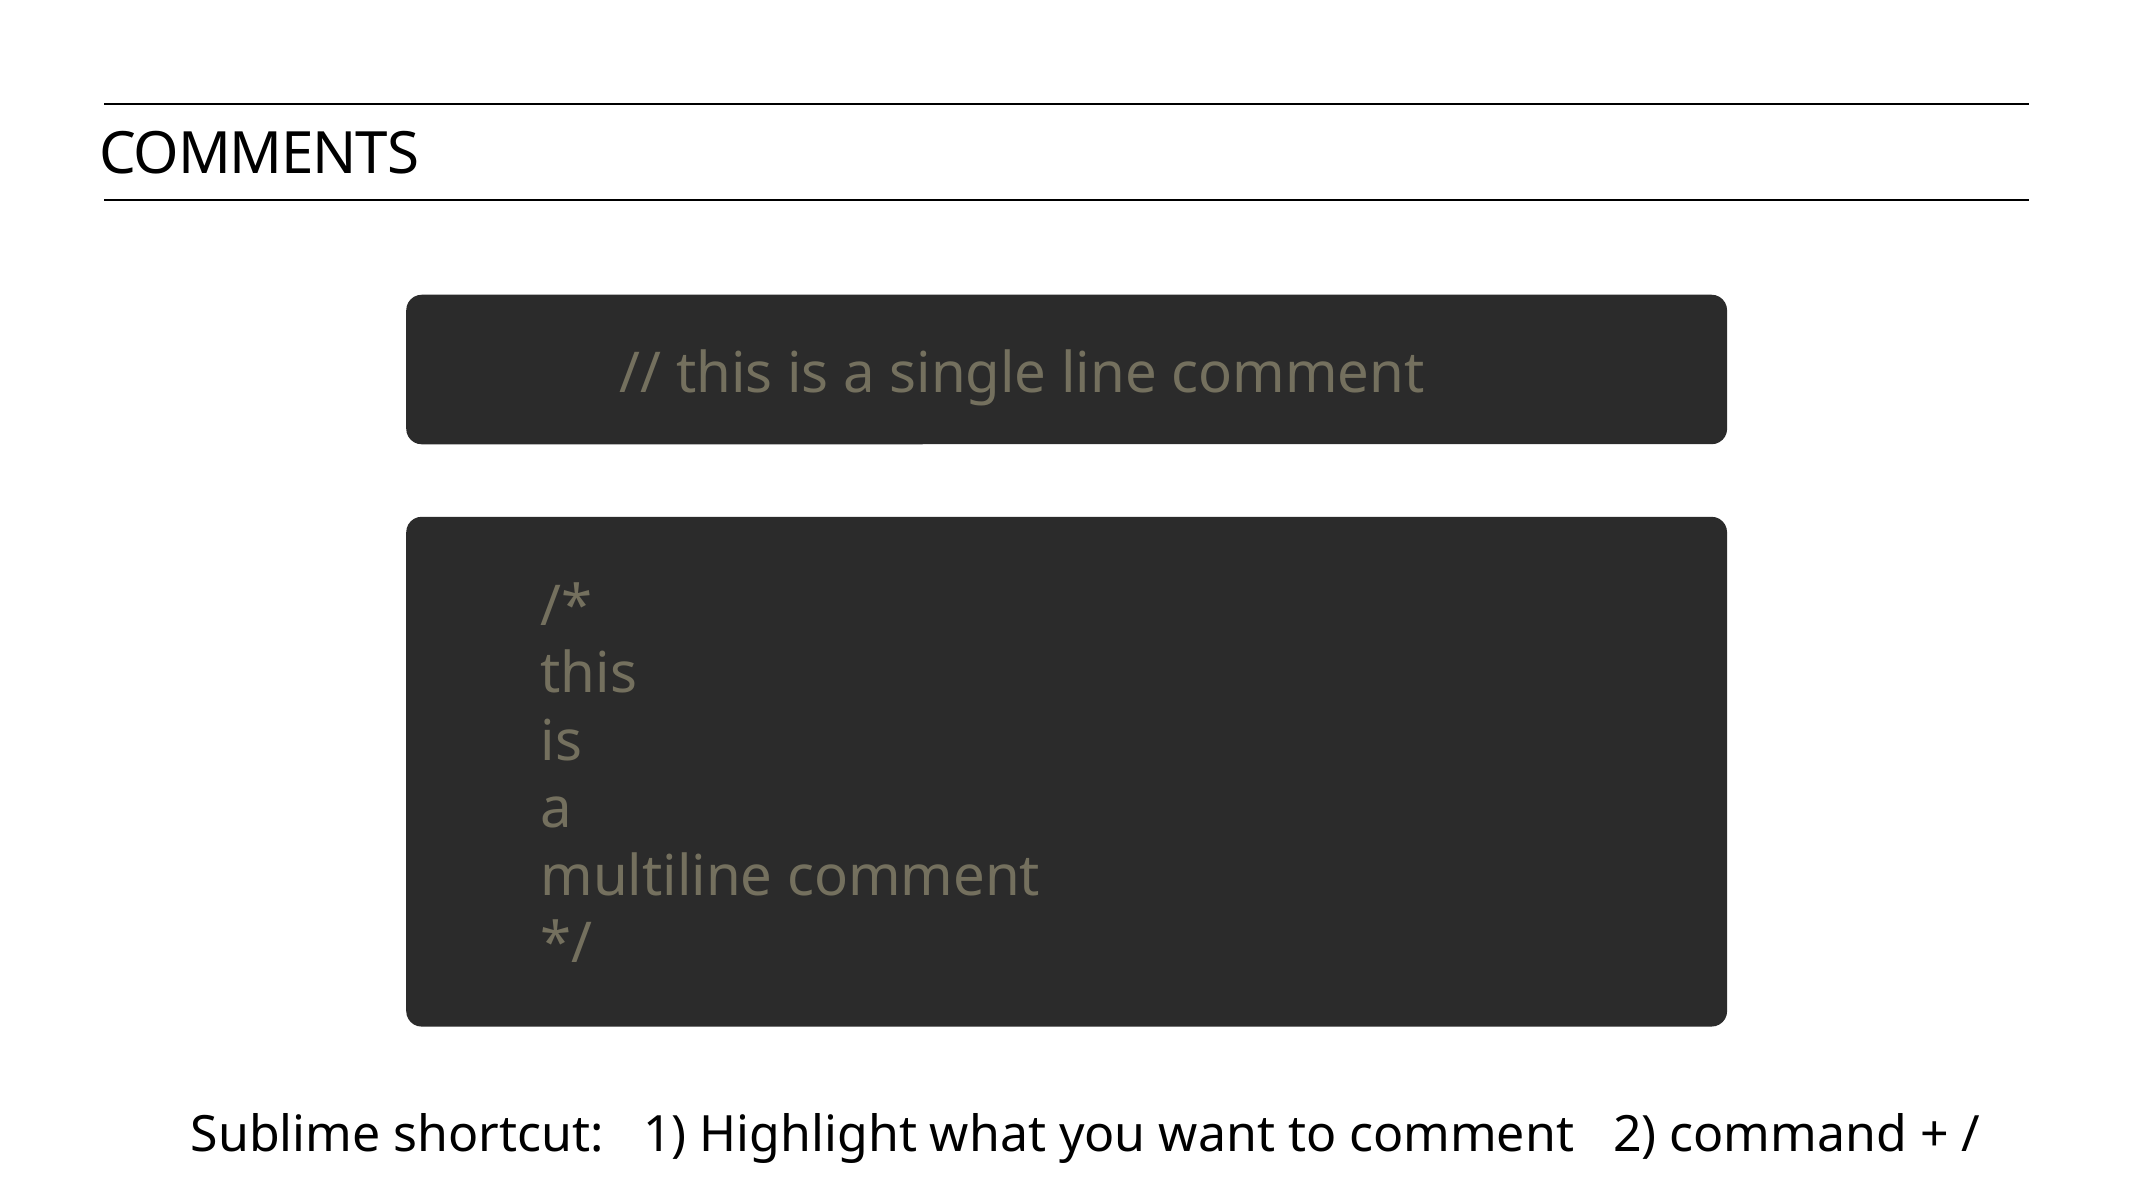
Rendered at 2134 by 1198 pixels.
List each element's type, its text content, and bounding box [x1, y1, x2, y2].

text_box comments [99, 118, 1366, 185]
text_box [406, 516, 1728, 1027]
text_box // this is a single line comment [611, 327, 1434, 412]
text_box [406, 294, 1728, 445]
text_box /* this is a multiline comment */ [532, 560, 1049, 983]
text_box Sublime shortcut: 1) Highlight what you want to comment 2) command + / [182, 1093, 2003, 1170]
